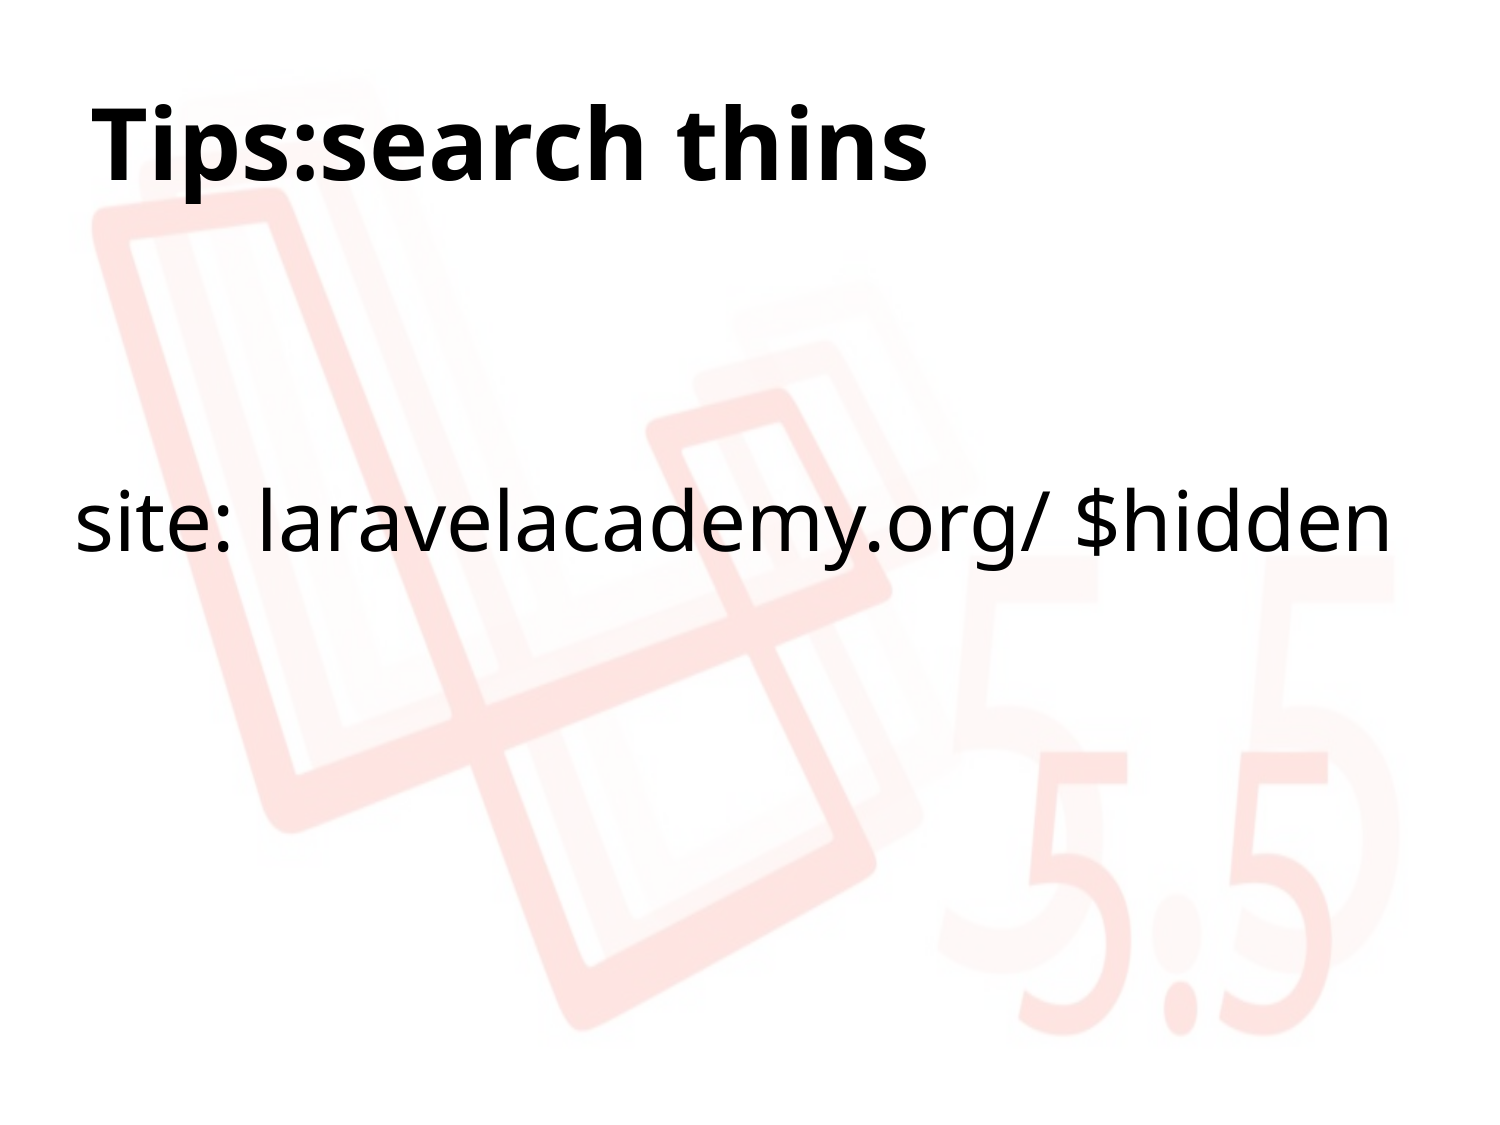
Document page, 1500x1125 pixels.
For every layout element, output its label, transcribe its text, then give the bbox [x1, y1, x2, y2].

text_box site: laravelacademy.org/ $hidden [59, 460, 1411, 576]
text_box Tips:search thins [75, 73, 947, 208]
